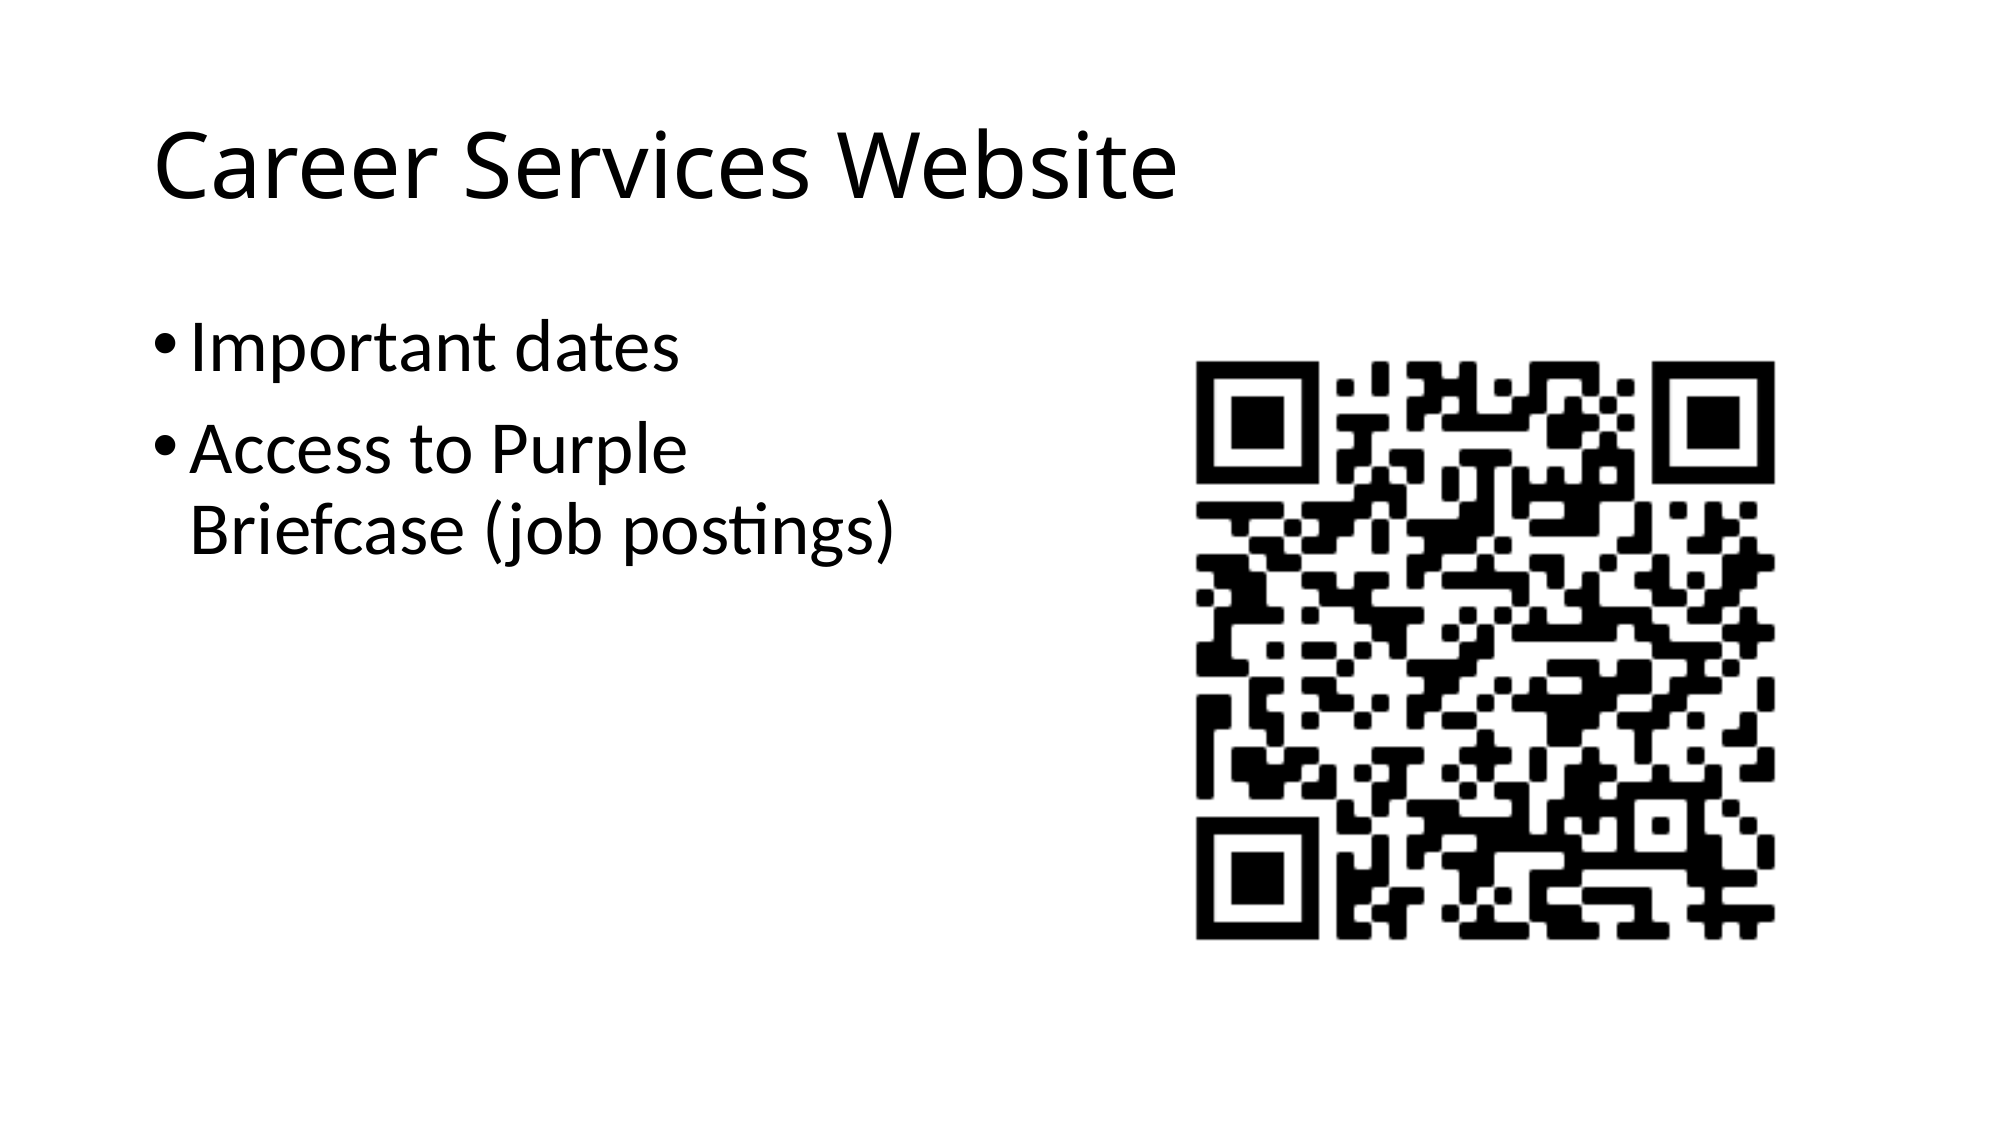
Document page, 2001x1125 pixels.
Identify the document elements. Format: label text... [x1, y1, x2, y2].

title Career Services Website [137, 59, 1863, 278]
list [1112, 277, 1863, 1028]
list Important dates Access to Purple Briefcase (job postings) [137, 299, 988, 1014]
